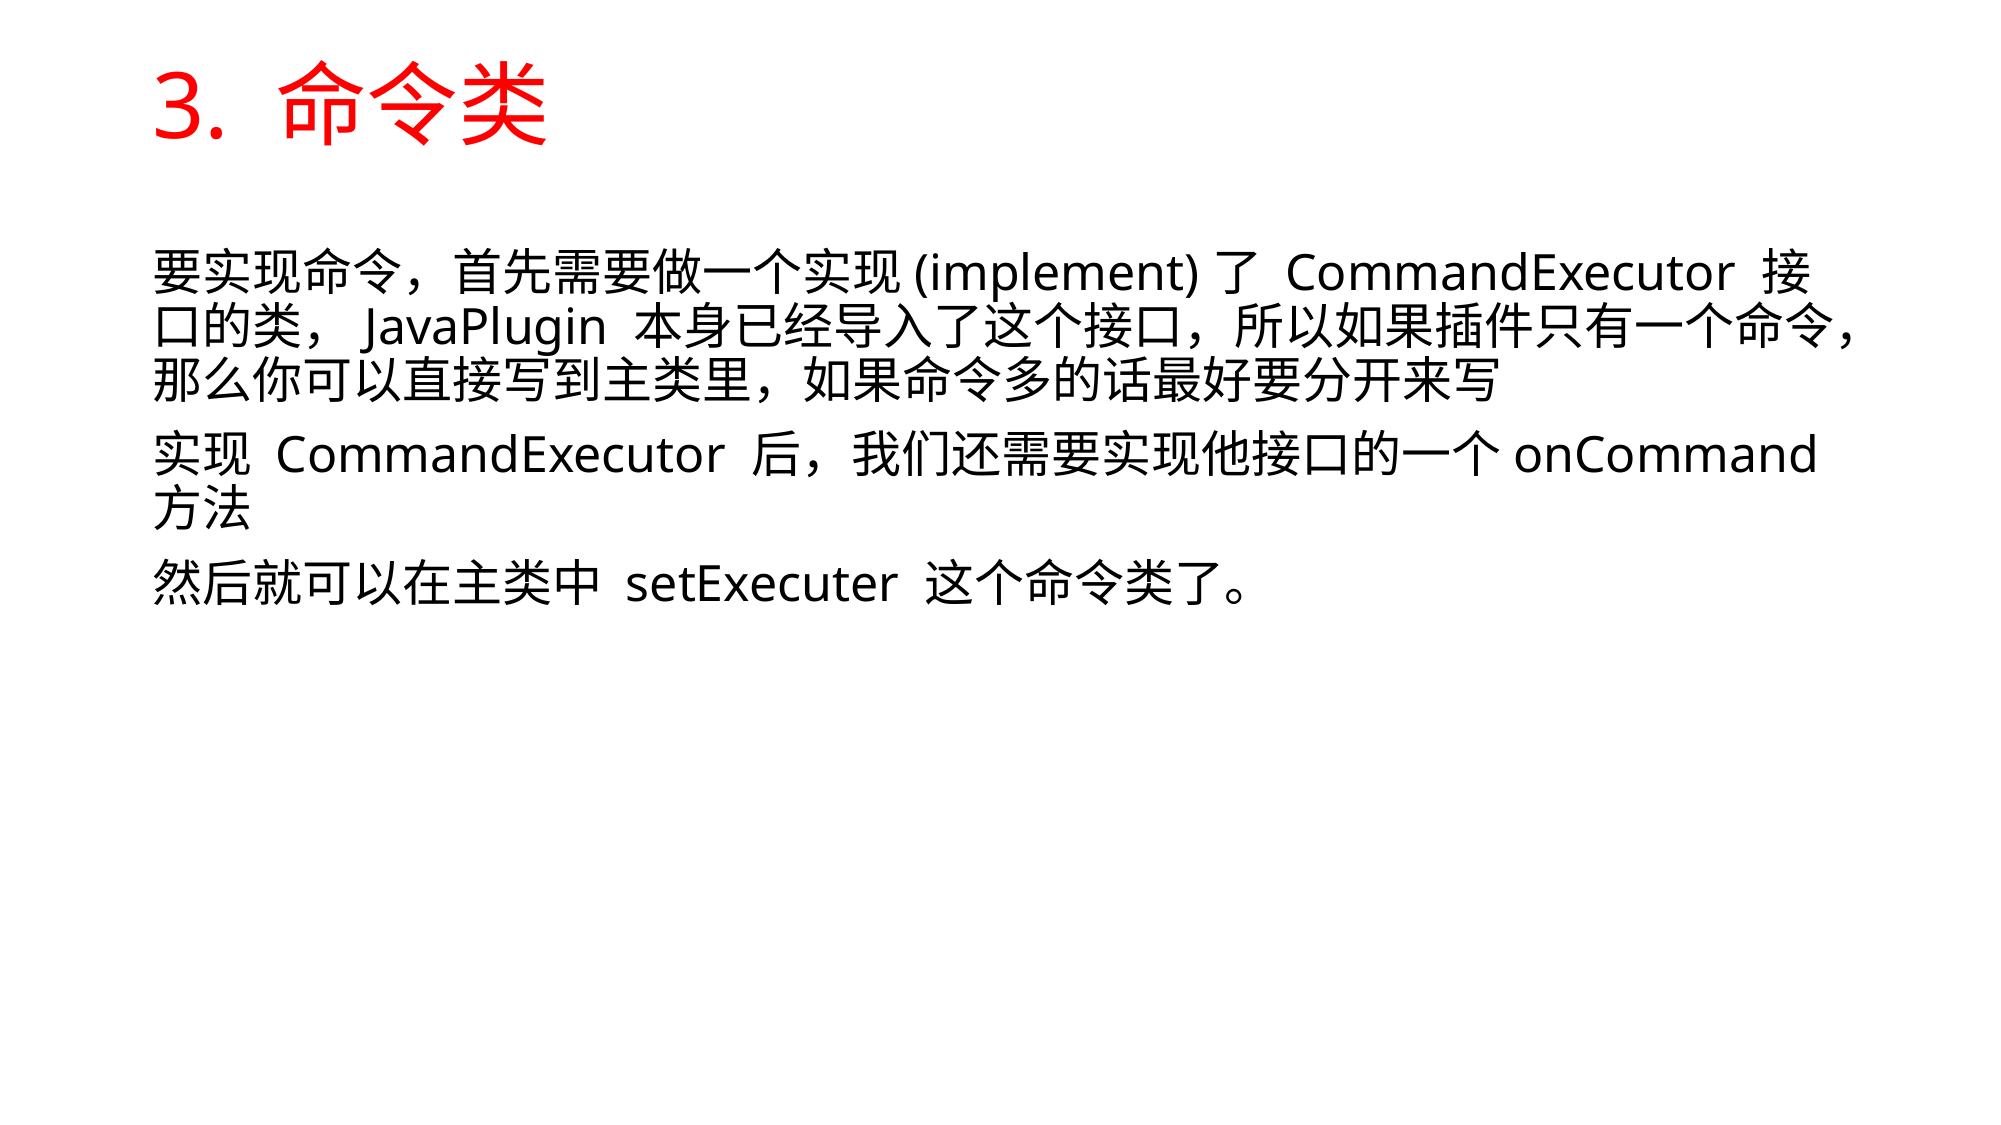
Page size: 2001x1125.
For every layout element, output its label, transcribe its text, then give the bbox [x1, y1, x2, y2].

title 3. 命令类 [137, 0, 1863, 218]
list 要实现命令，首先需要做一个实现(implement)了 CommandExecutor 接口的类，JavaPlugin 本身已经导入了这个接口，所以如果插件只有一个命令，那么你可以直接写到主类里，如果命令多的话最好要分开来写 实现 CommandExecutor 后，我们还需要实现他接口的一个onCommand方法 然后就可以在主类中 setExecuter 这个命令类了。 [137, 239, 1863, 999]
